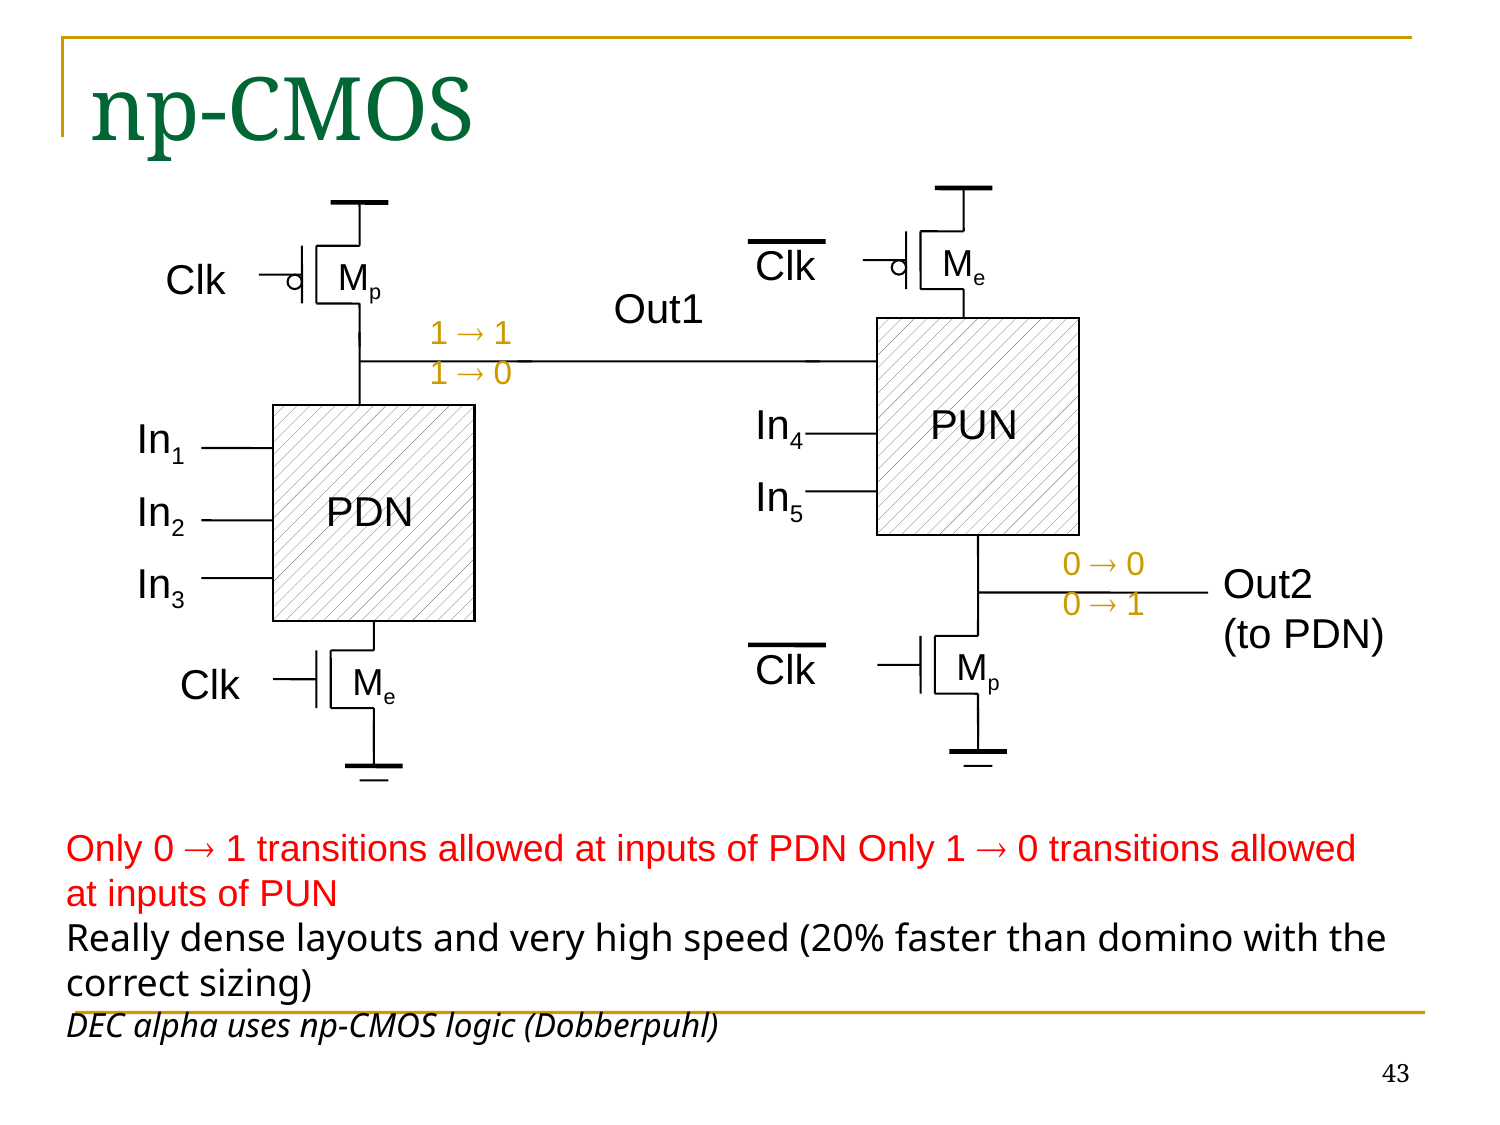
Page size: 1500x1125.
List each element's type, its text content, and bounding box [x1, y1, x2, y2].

text_box Only 0  1 transitions allowed at inputs of PDN Only 1  0 transitions allowed at inputs of PUN Really dense layouts and very high speed (20% faster than domino with the correct sizing) DEC alpha uses np-CMOS logic (Dobberpuhl) [51, 816, 1406, 1052]
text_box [114, 187, 1416, 781]
slide_number 43 [1074, 1023, 1426, 1100]
title np-CMOS [75, 45, 1425, 233]
